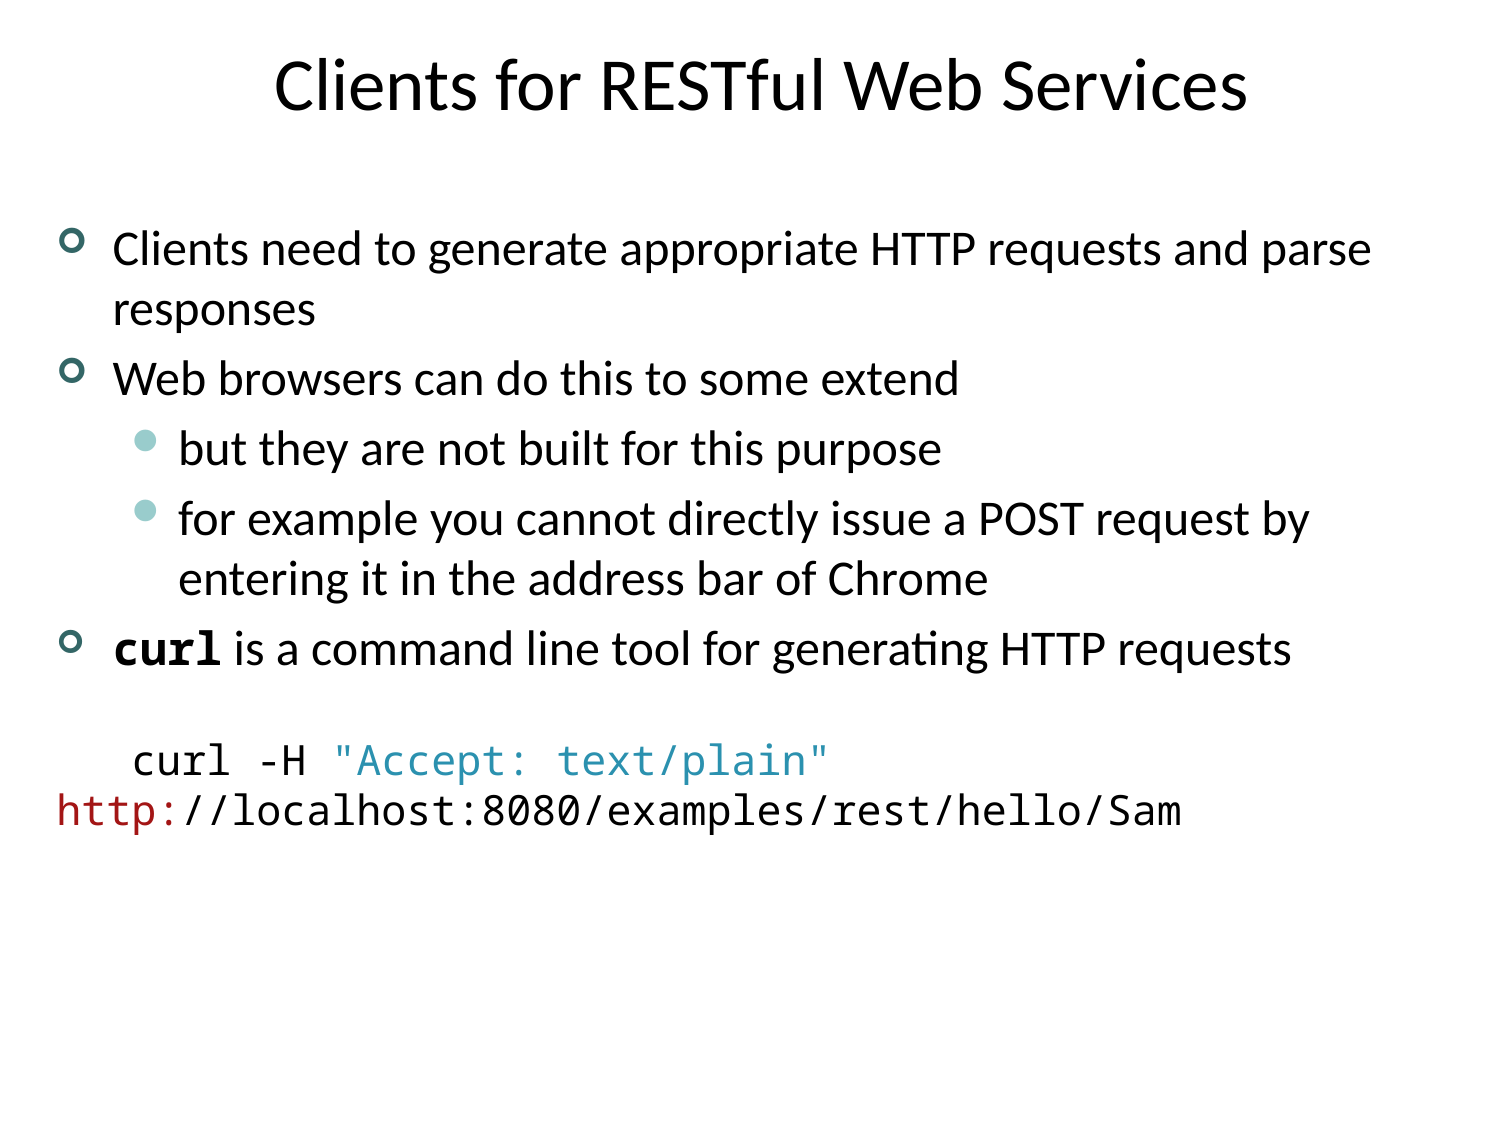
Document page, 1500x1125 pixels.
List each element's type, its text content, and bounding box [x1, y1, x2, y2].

title Clients for RESTful Web Services [100, 0, 1424, 162]
list Clients need to generate appropriate HTTP requests and parse responses Web browsers can do this to some extend but they are not built for this purpose for example you cannot directly issue a POST request by entering it in the address bar of Chrome curl is a command line tool for generating HTTP requests curl -H "Accept: text/plain" http://localhost:8080/examples/rest/hello/Sam [41, 207, 1459, 1077]
